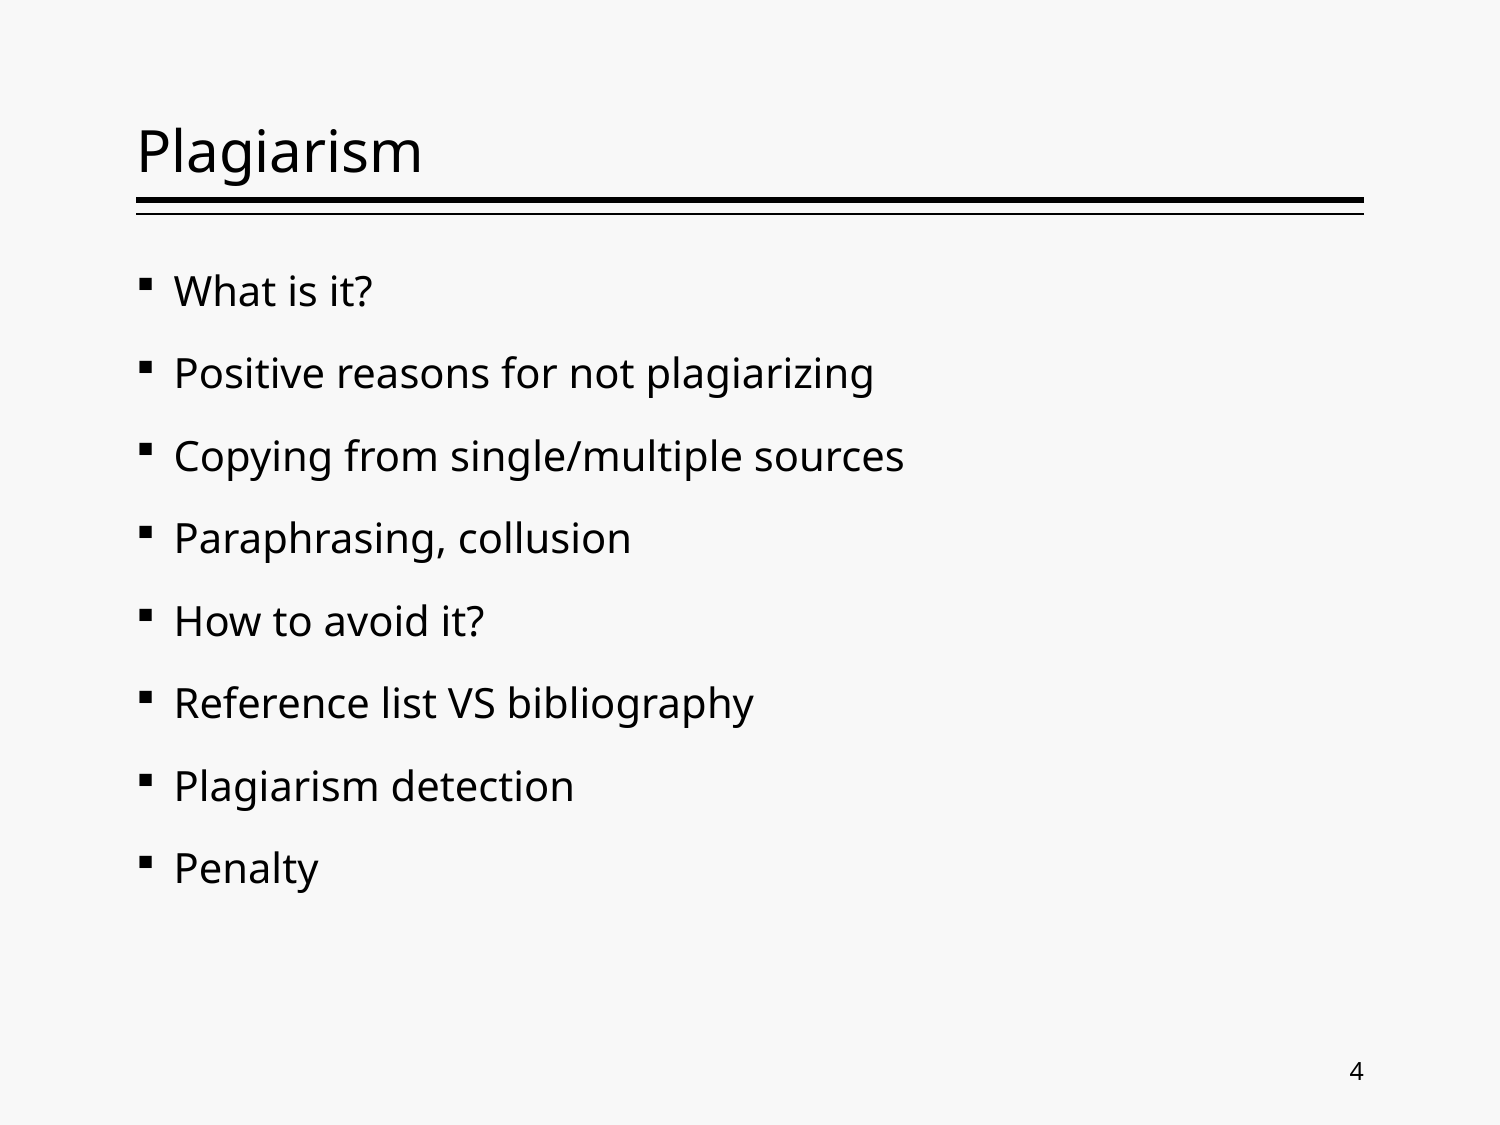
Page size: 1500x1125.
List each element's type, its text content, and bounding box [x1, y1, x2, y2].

list What is it? Positive reasons for not plagiarizing Copying from single/multiple sources Paraphrasing, collusion How to avoid it? Reference list VS bibliography Plagiarism detection Penalty [135, 262, 1364, 1013]
slide_number 4 [1138, 1042, 1364, 1103]
title Plagiarism [135, 12, 1364, 193]
